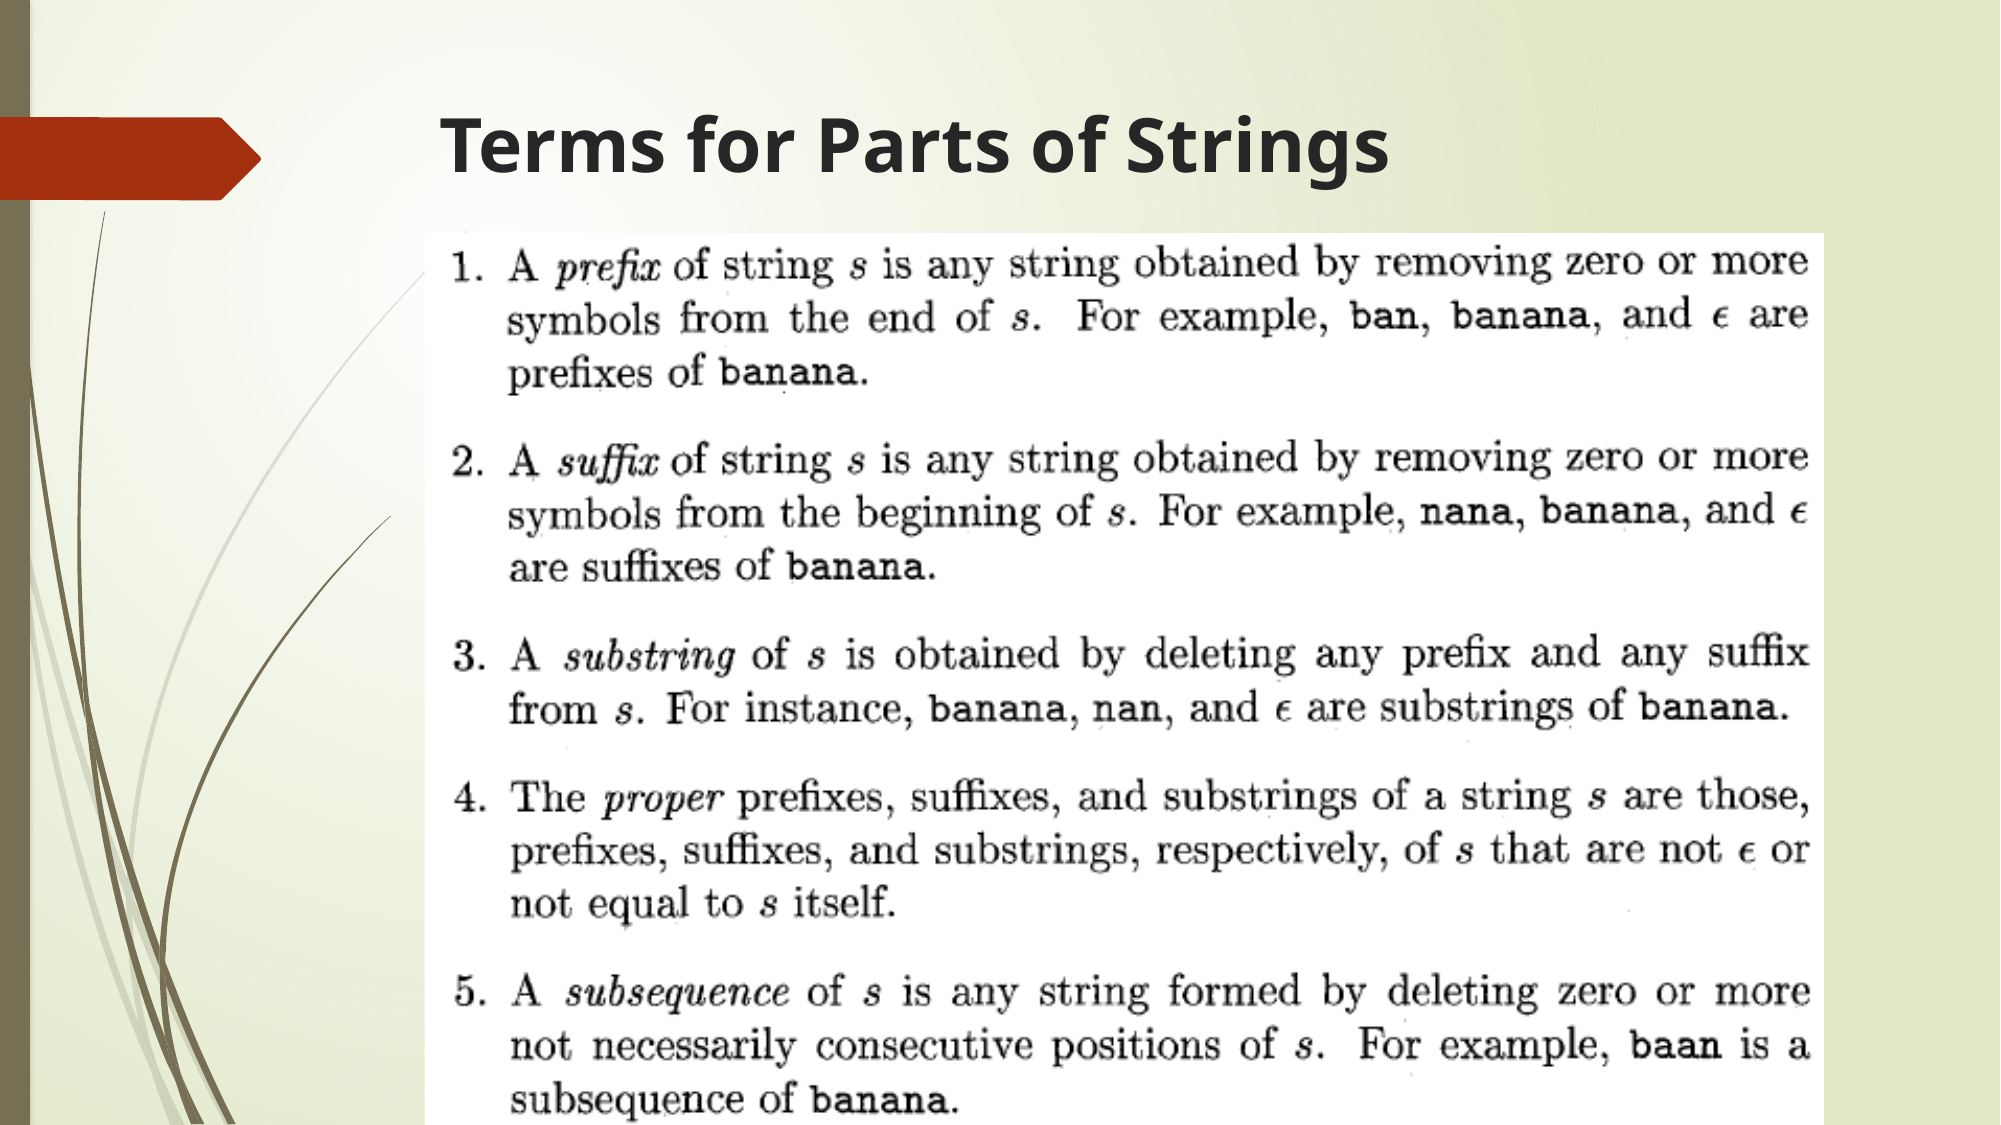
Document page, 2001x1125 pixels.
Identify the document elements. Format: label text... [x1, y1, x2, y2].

picture [424, 233, 1825, 1125]
title Terms for Parts of Strings [424, 89, 1887, 300]
